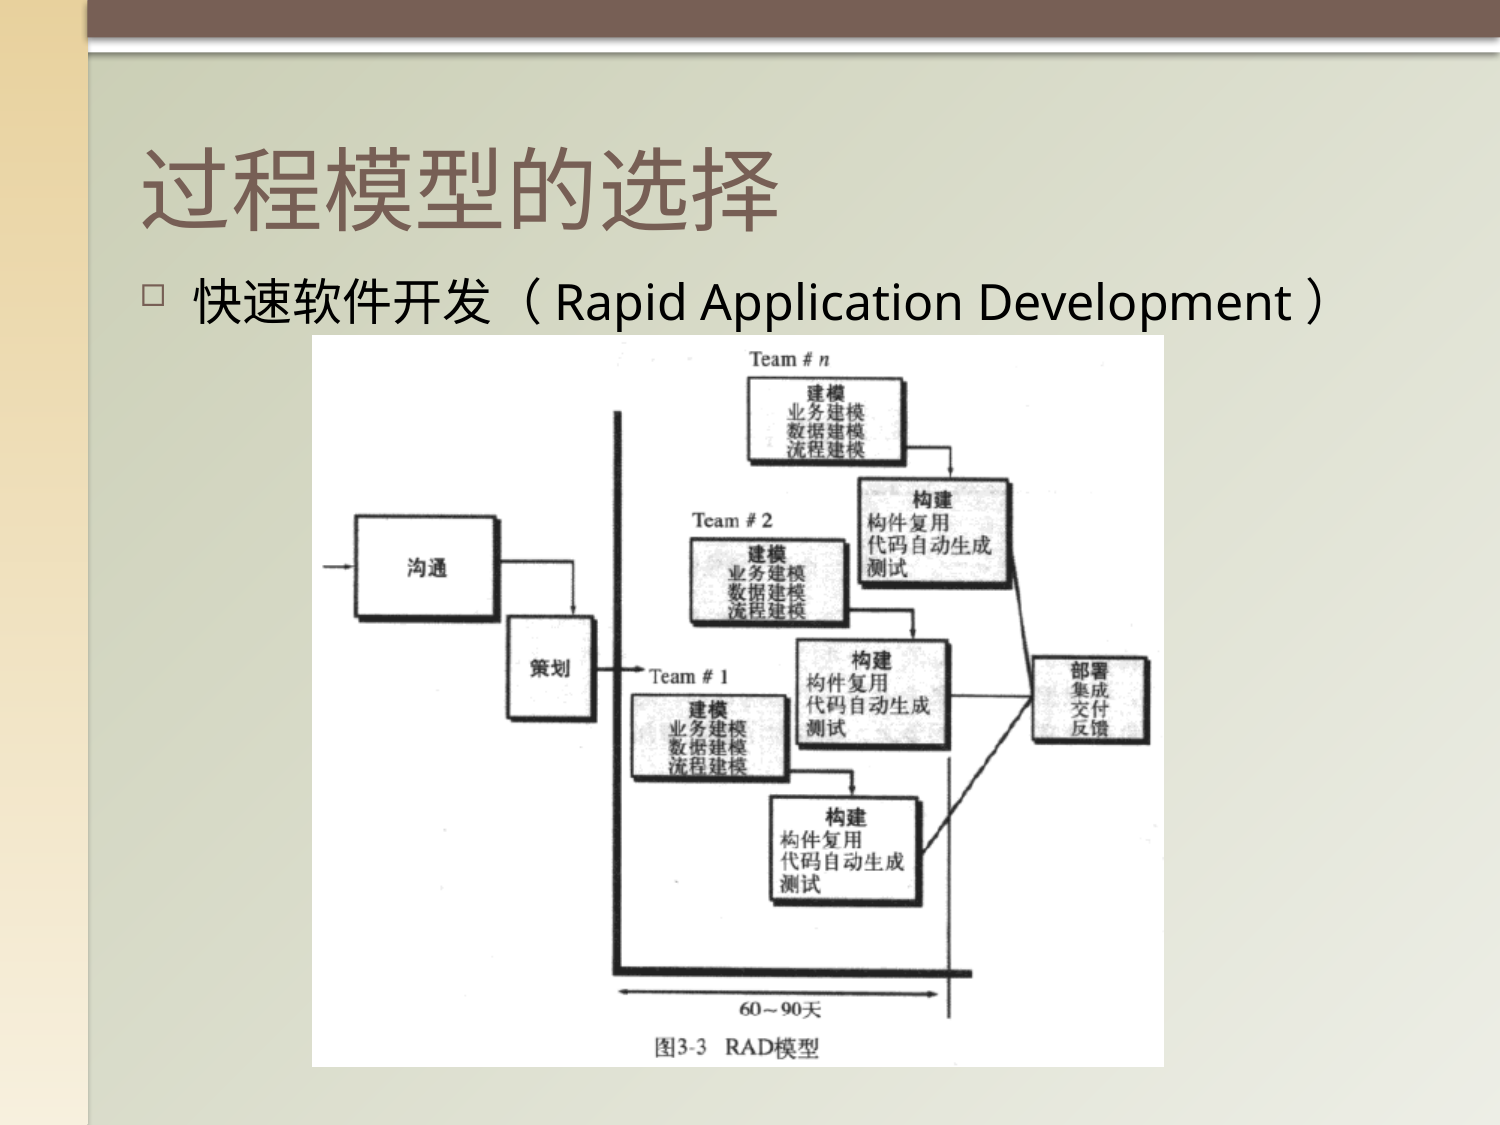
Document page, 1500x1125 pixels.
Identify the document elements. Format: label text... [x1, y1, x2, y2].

title 过程模型的选择 [125, 62, 1438, 250]
list 快速软件开发（Rapid Application Development） [125, 262, 1438, 1013]
picture [312, 335, 1164, 1067]
